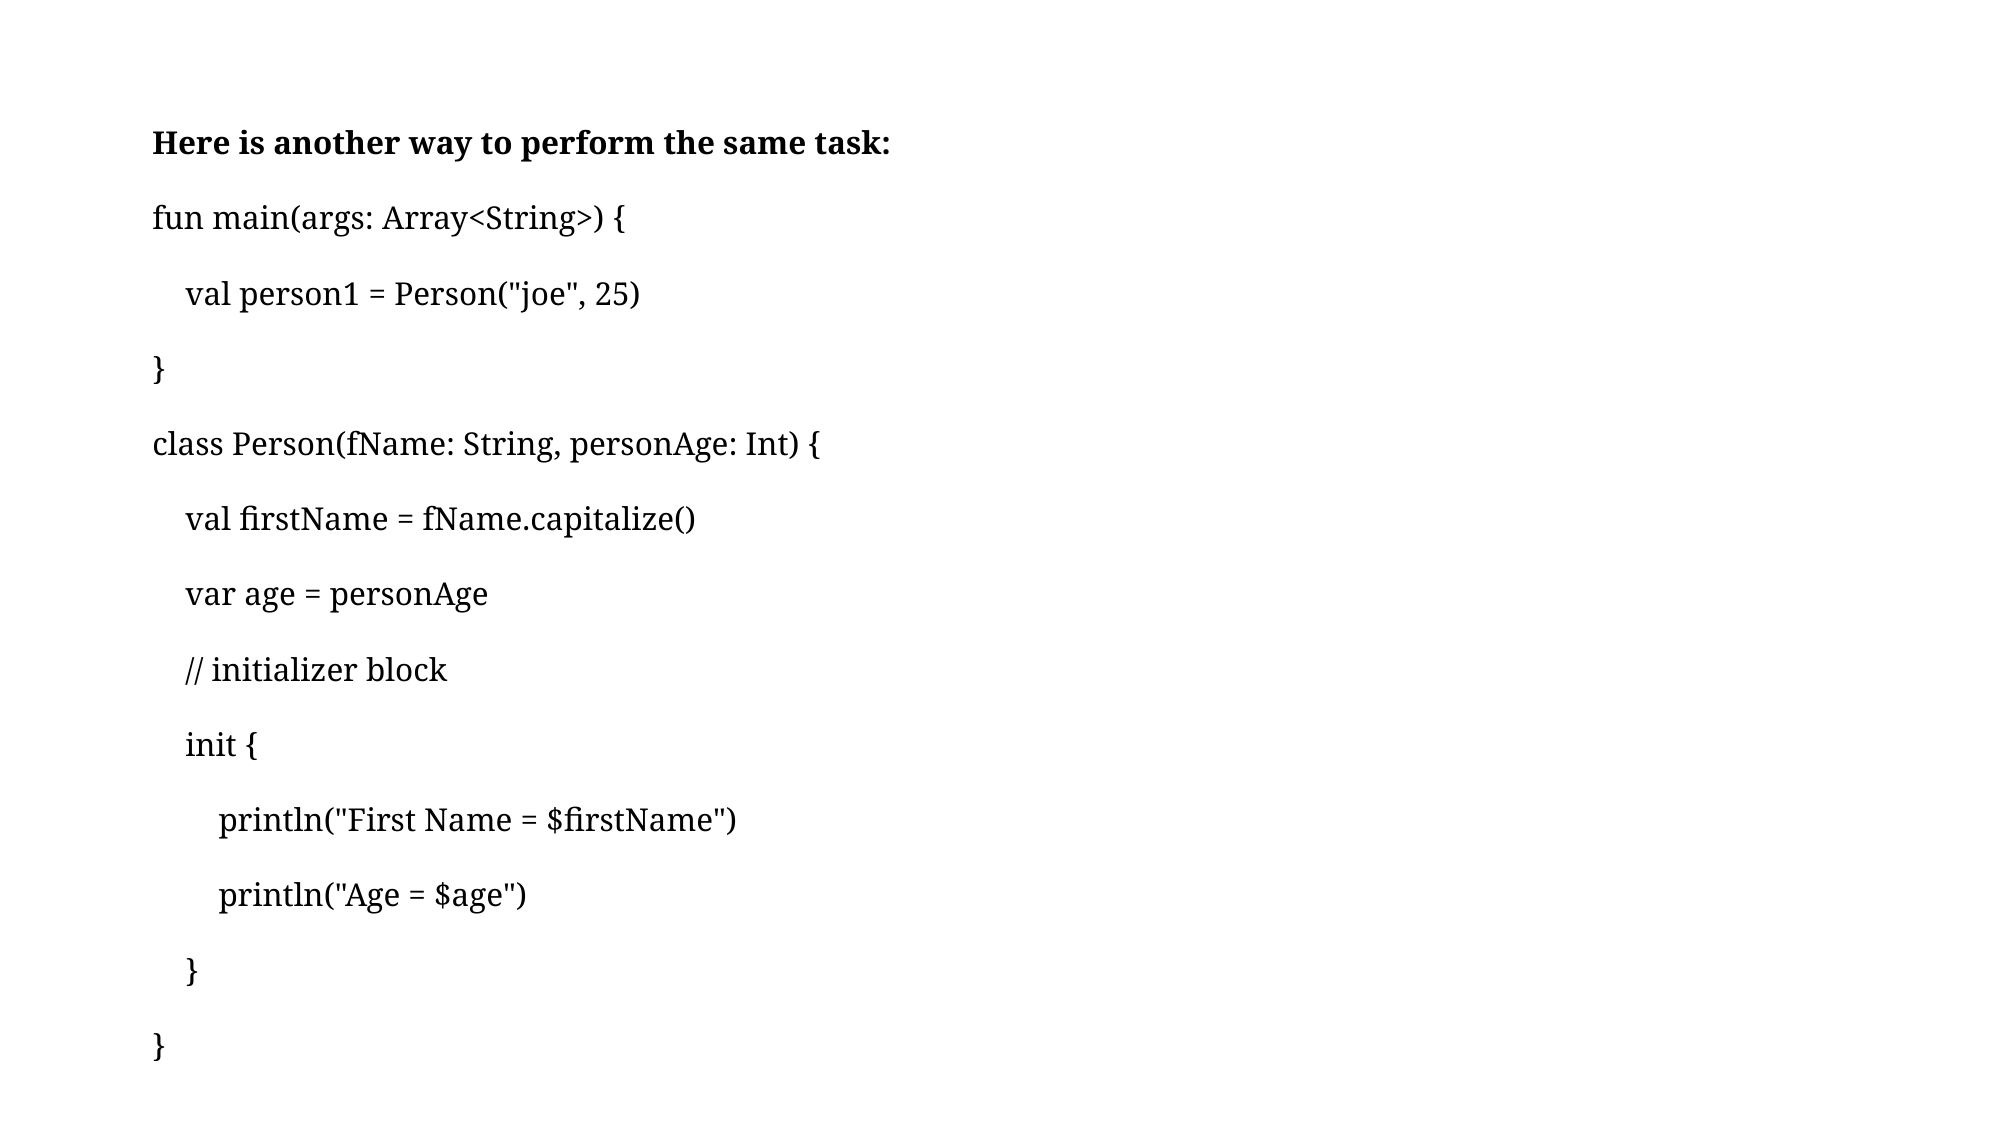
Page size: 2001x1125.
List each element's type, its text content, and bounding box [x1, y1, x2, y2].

list Here is another way to perform the same task: fun main(args: Array<String>) { val person1 = Person("joe", 25) } class Person(fName: String, personAge: Int) { val firstName = fName.capitalize() var age = personAge // initializer block init { println("First Name = $firstName") println("Age = $age") } } [137, 89, 1863, 1087]
